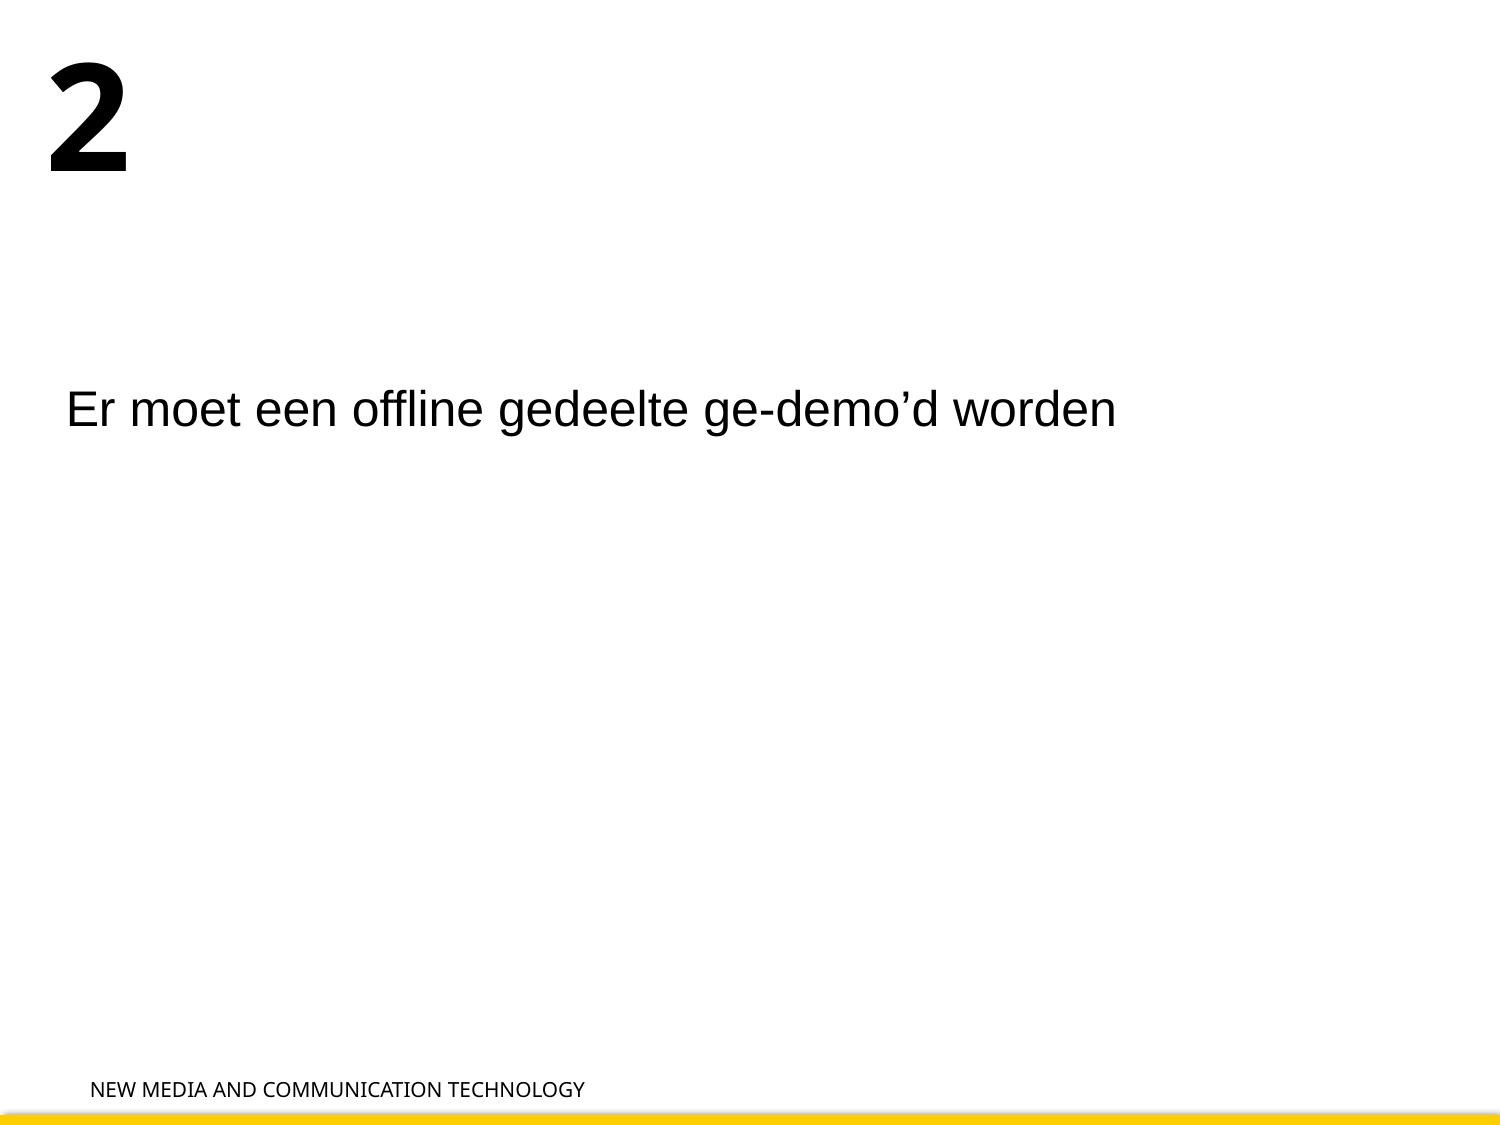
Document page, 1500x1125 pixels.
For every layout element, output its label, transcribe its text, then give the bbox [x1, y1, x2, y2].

text_box Er moet een offline gedeelte ge-demo’d worden [51, 368, 1425, 444]
title 2 [30, 0, 156, 225]
